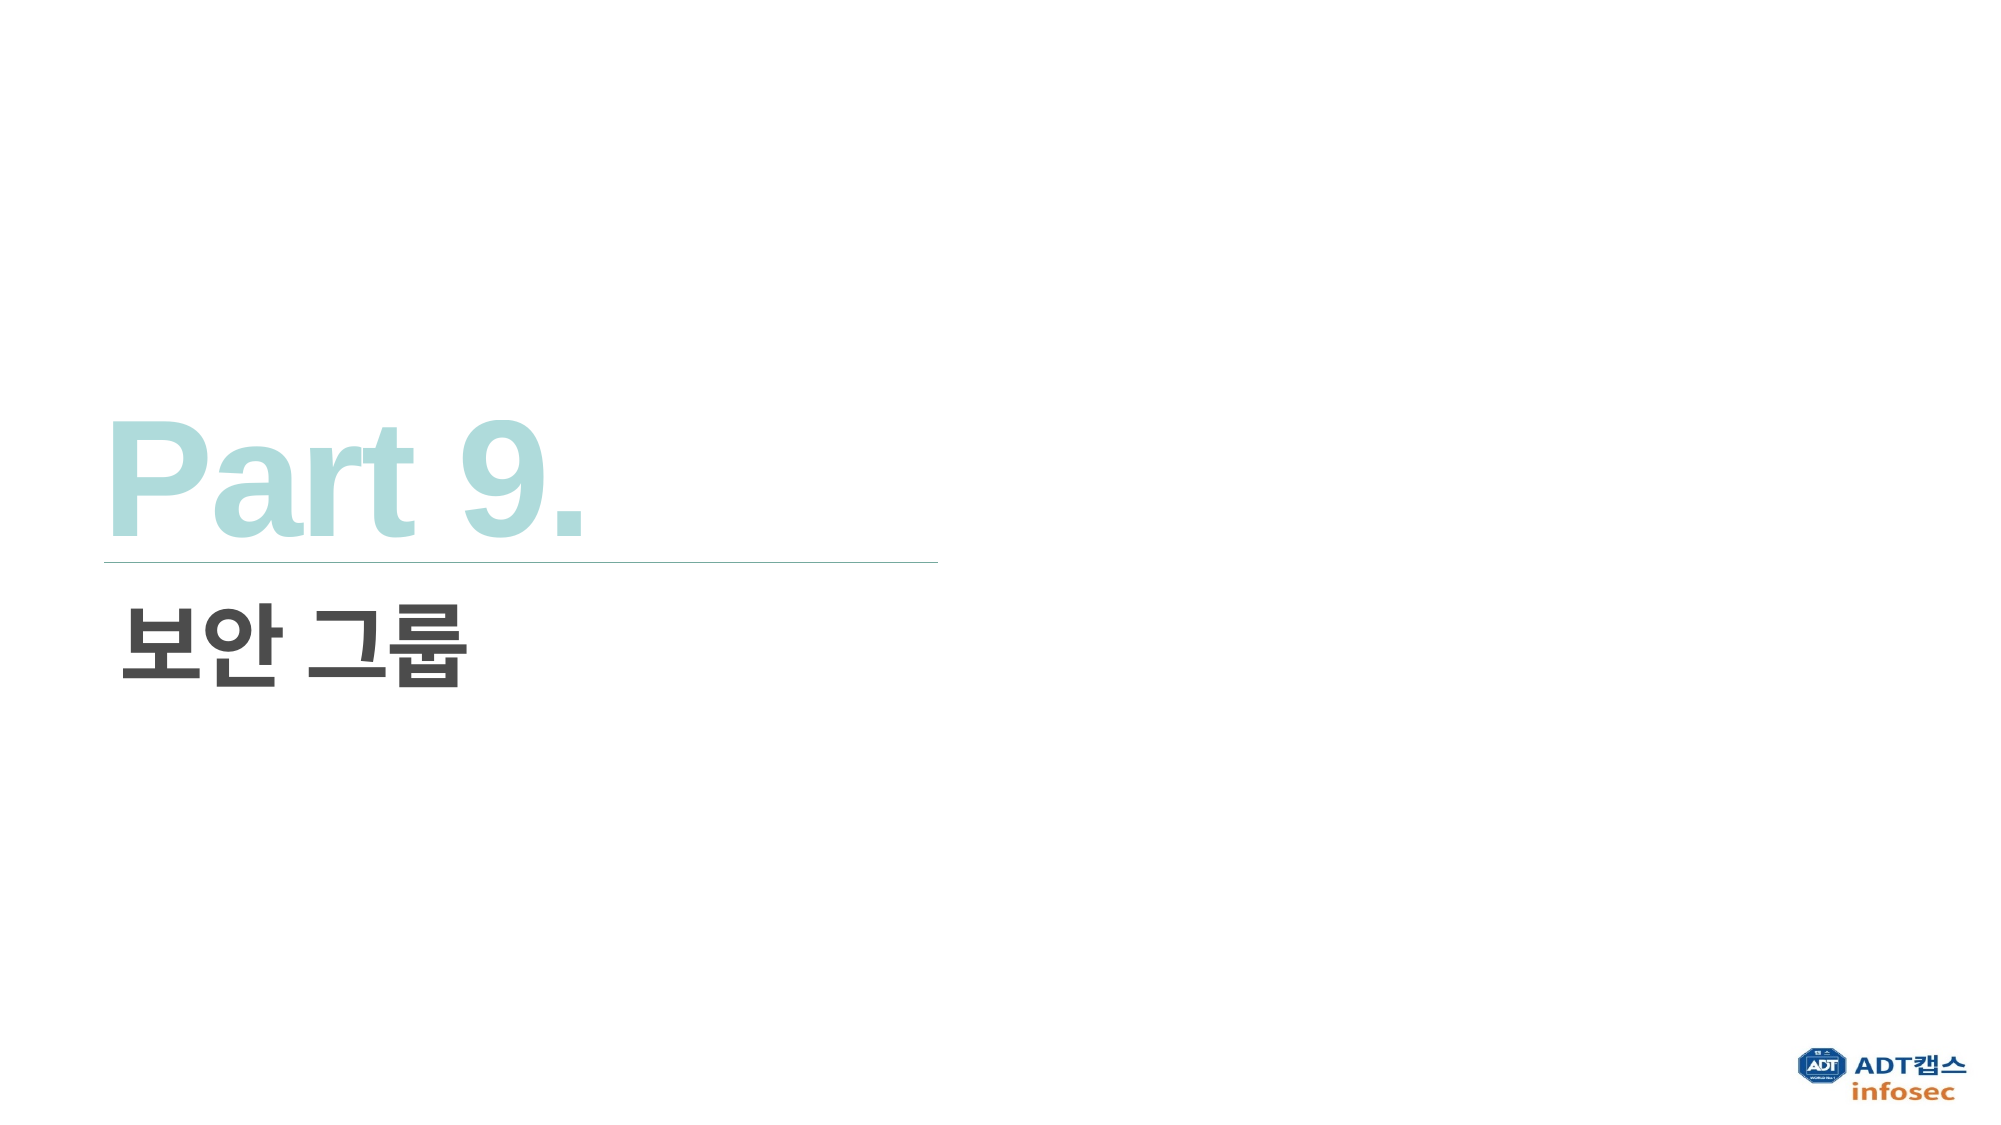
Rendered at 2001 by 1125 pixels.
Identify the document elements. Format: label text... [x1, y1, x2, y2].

text_box 보안 그룹 [104, 580, 486, 706]
picture [1780, 1035, 1997, 1117]
text_box Part 9. [87, 362, 609, 578]
